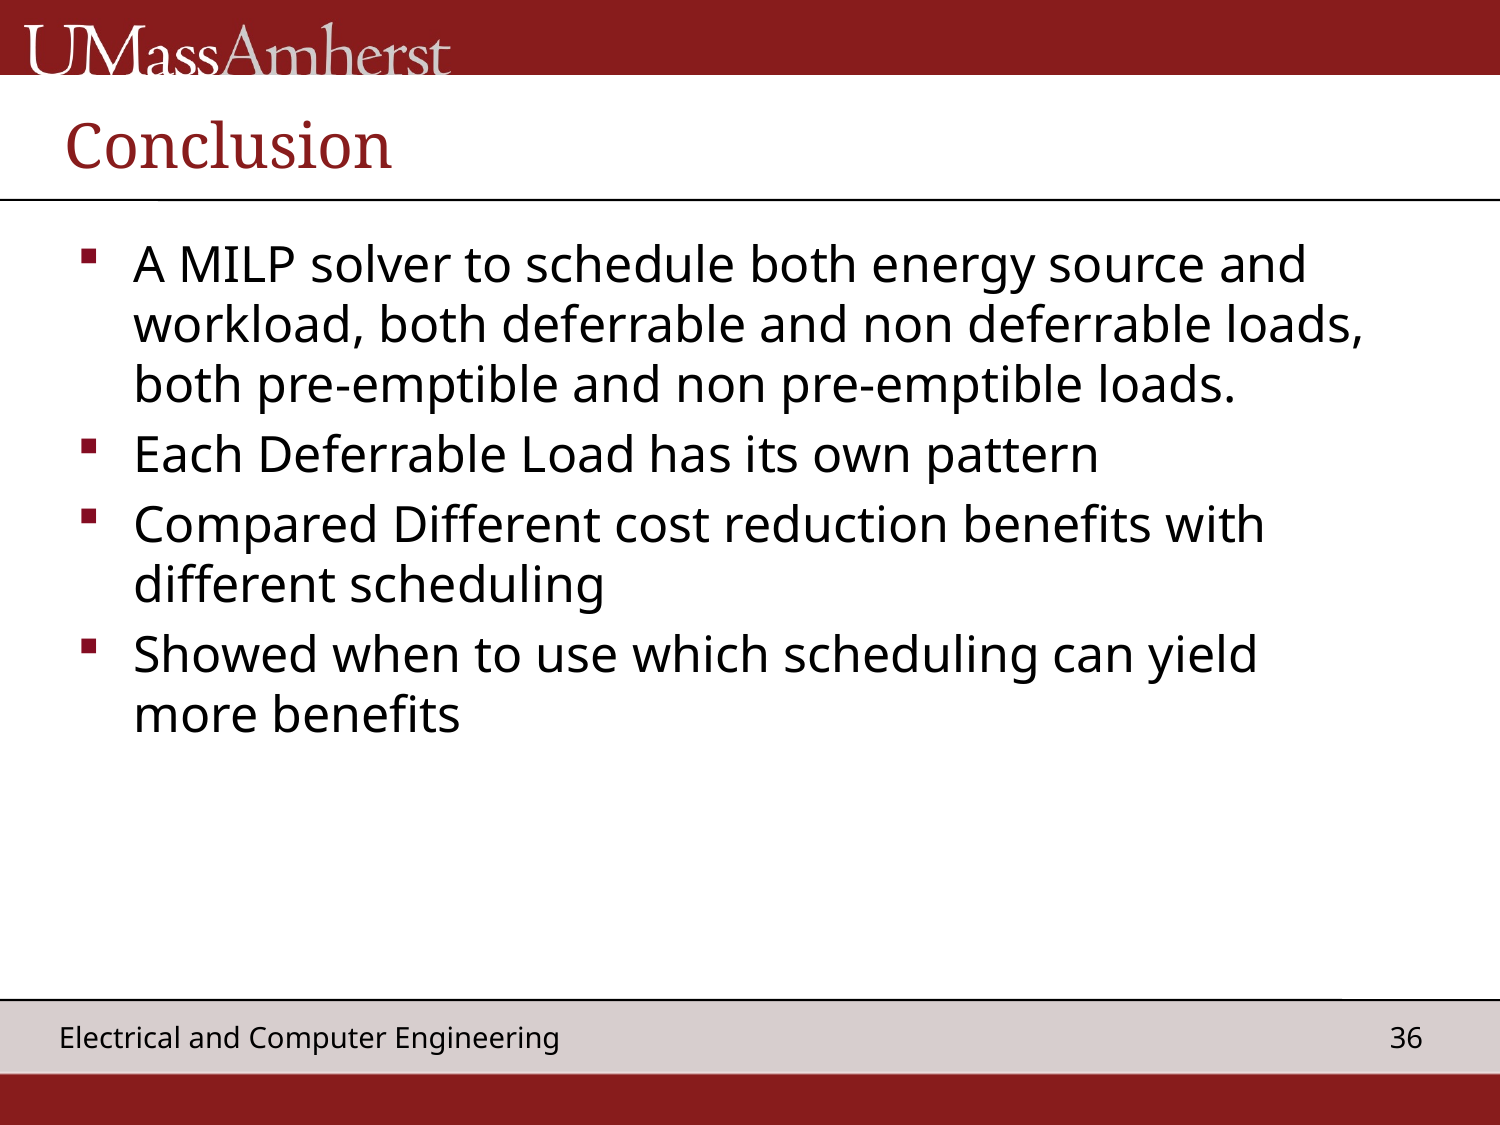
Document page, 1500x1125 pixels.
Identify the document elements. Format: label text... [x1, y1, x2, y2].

picture [0, 0, 1500, 75]
list A MILP solver to schedule both energy source and workload, both deferrable and non deferrable loads, both pre-emptible and non pre-emptible loads. Each Deferrable Load has its own pattern Compared Different cost reduction benefits with different scheduling Showed when to use which scheduling can yield more benefits [62, 224, 1400, 963]
title Conclusion [50, 99, 1500, 188]
